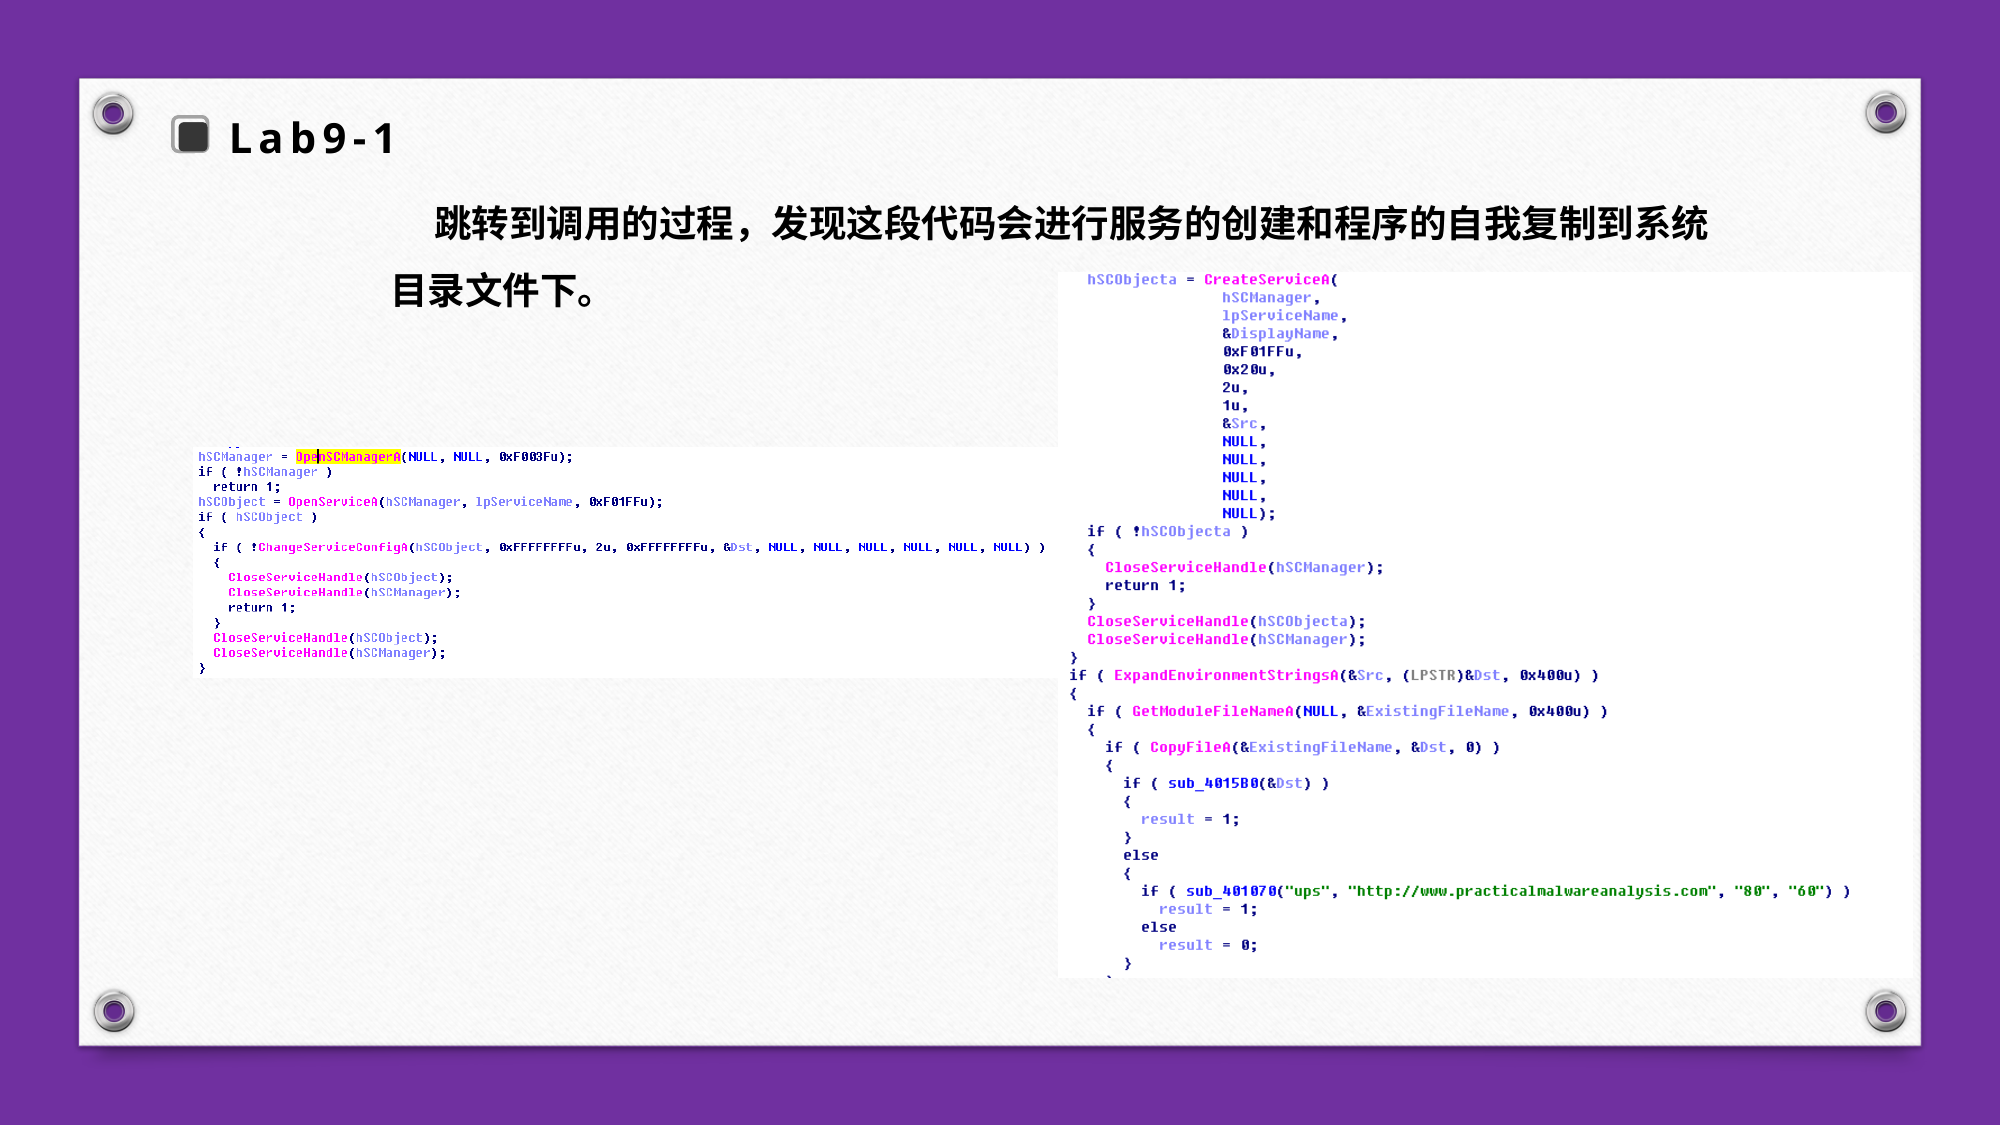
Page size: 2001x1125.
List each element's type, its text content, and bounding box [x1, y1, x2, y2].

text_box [172, 116, 208, 152]
text_box 跳转到调用的过程，发现这段代码会进行服务的创建和程序的自我复制到系统目录文件下。 [253, 169, 1752, 320]
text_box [172, 103, 612, 170]
picture [0, 0, 2000, 1125]
